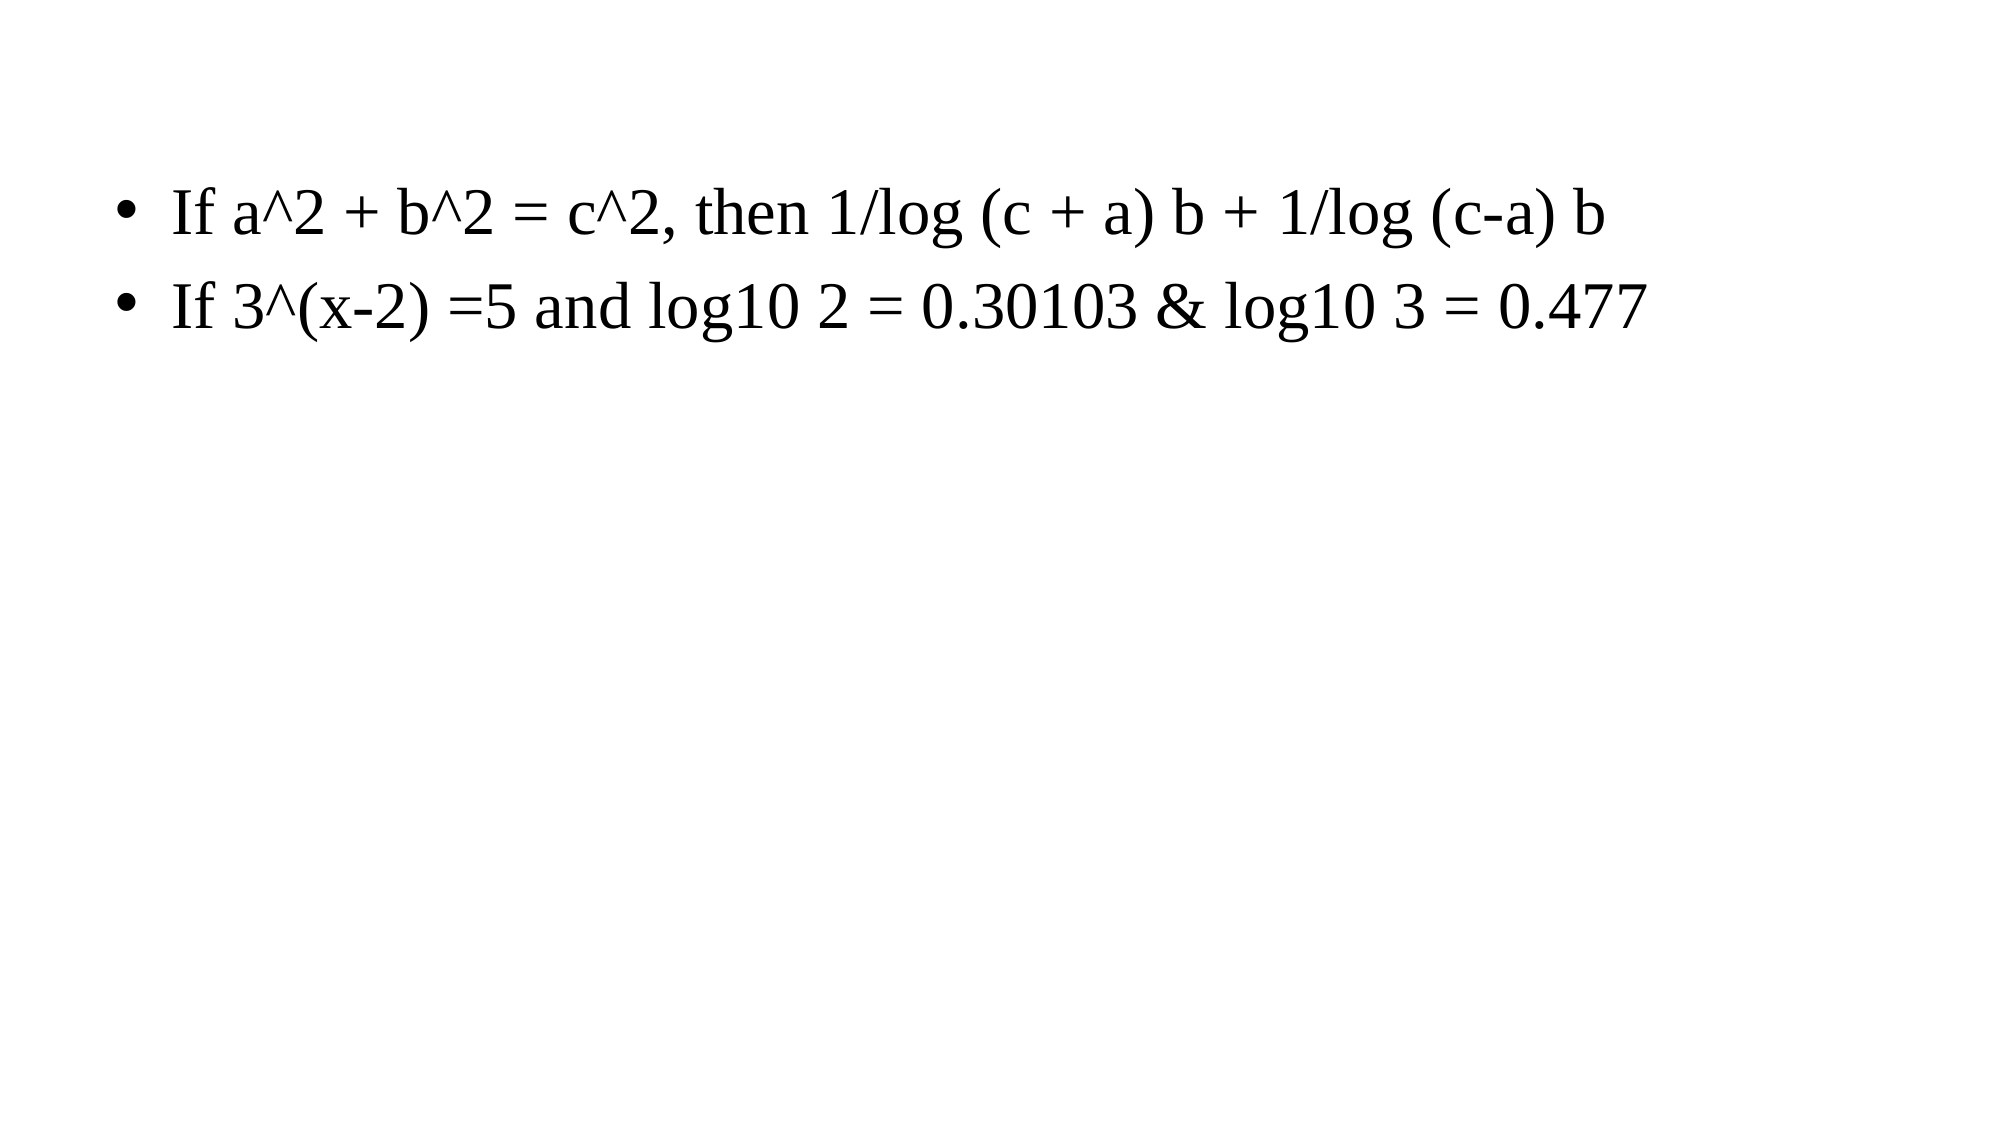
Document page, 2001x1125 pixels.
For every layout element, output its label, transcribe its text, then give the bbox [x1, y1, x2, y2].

list If a^2 + b^2 = c^2, then 1/log (c + a) b + 1/log (c-a) b If 3^(x-2) =5 and log10 2 = 0.30103 & log10 3 = 0.477 [99, 160, 1900, 1005]
